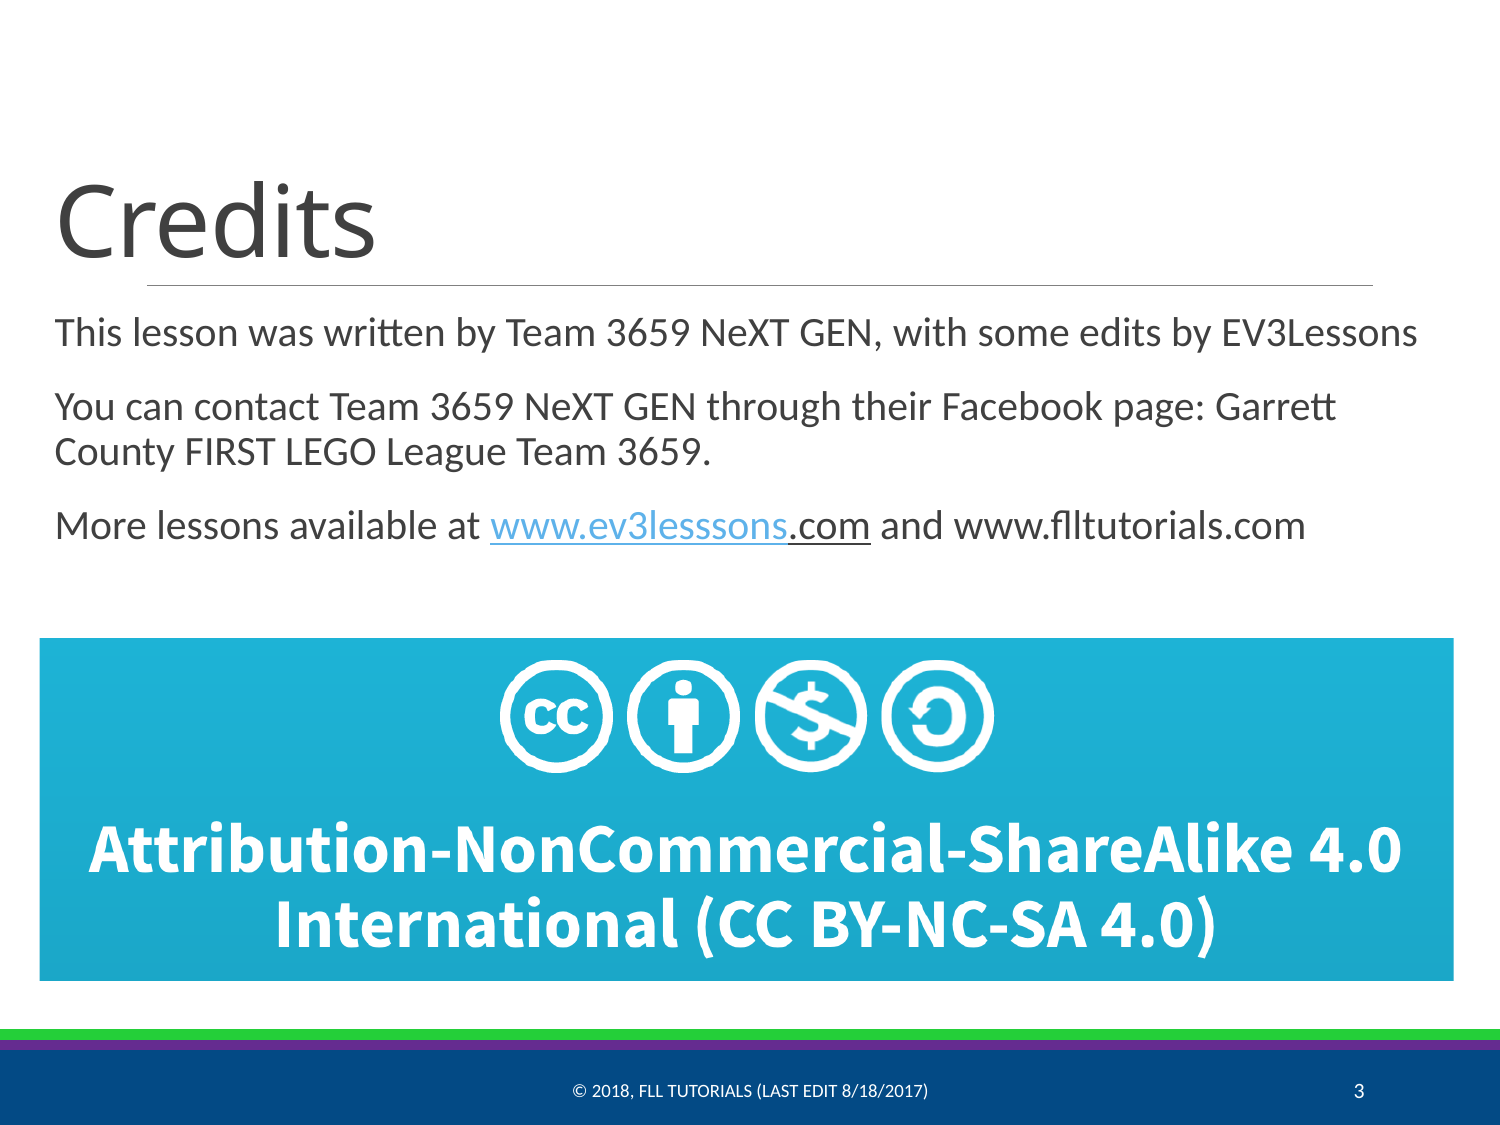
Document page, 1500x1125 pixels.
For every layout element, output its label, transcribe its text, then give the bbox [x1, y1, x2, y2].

picture [39, 637, 1455, 982]
title Credits [39, 47, 1464, 285]
list This lesson was written by Team 3659 NeXT GEN, with some edits by EV3Lessons You can contact Team 3659 NeXT GEN through their Facebook page: Garrett County FIRST LEGO League Team 3659. More lessons available at www.ev3lesssons.com and www.flltutorials.com [39, 302, 1464, 963]
slide_number 3 [1218, 1059, 1380, 1120]
footer © 2018, FLL Tutorials (Last Edit 8/18/2017) [453, 1059, 1047, 1120]
